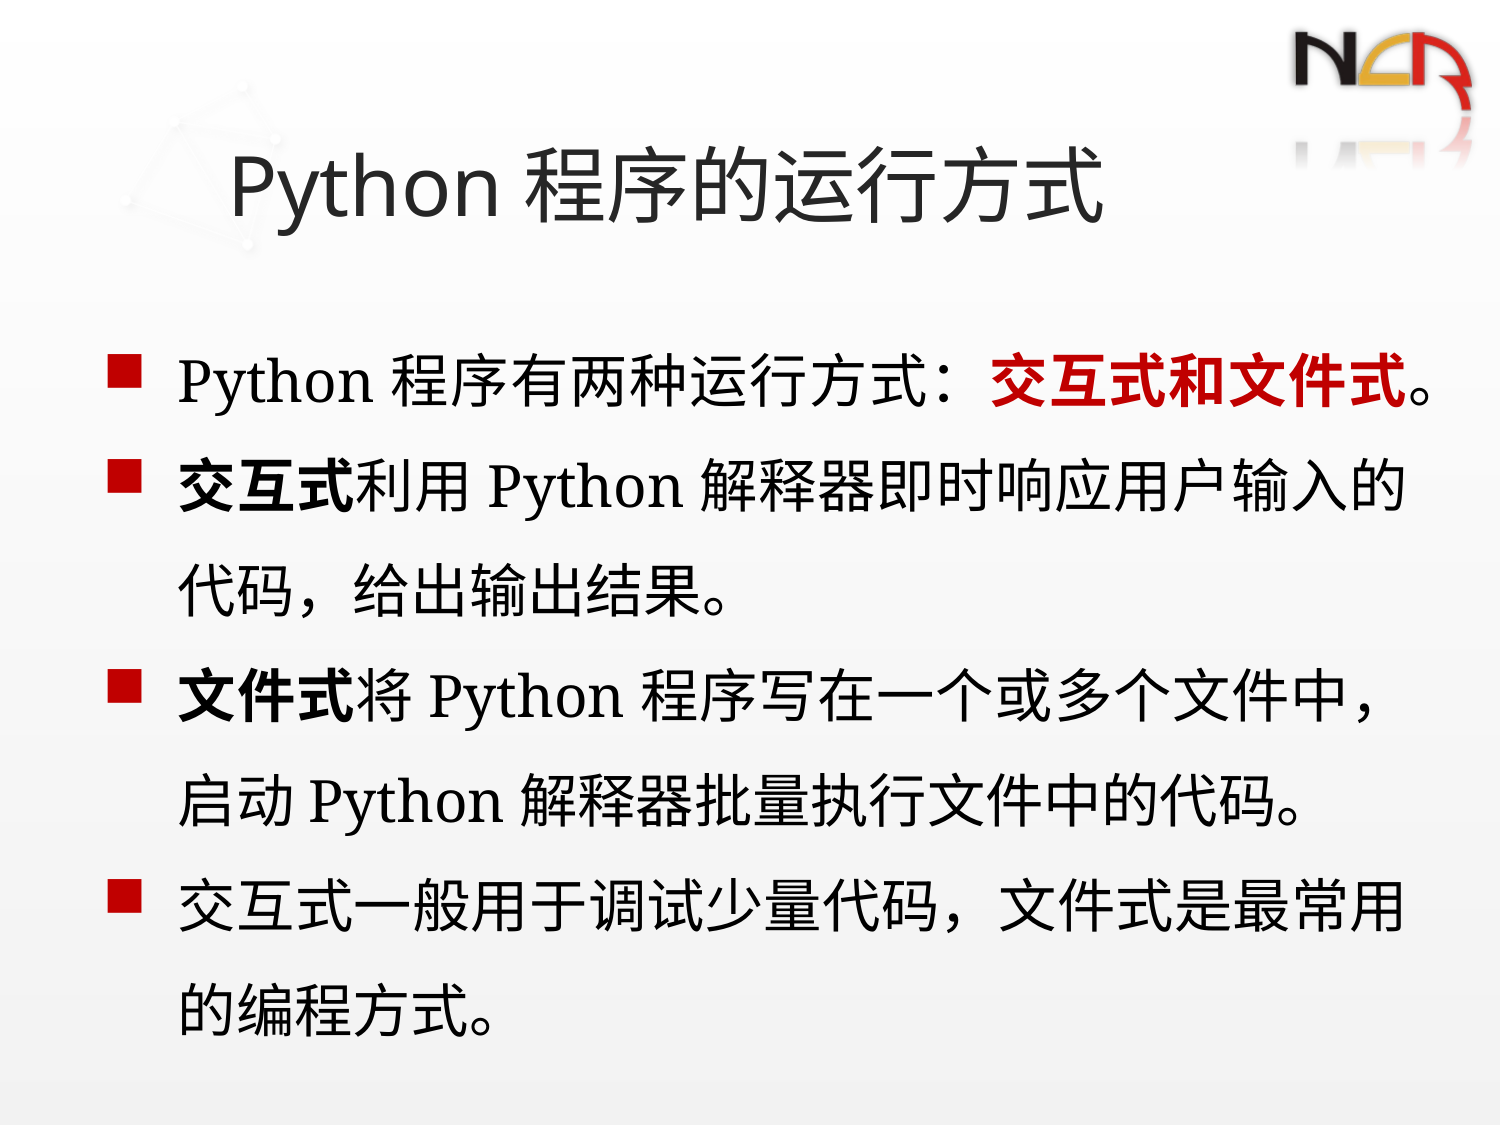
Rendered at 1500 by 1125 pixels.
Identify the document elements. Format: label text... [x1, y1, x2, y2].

picture [111, 64, 314, 268]
text_box Python程序有两种运行方式：交互式和文件式。 交互式利用Python解释器即时响应用户输入的代码，给出输出结果。 文件式将Python程序写在一个或多个文件中，启动Python解释器批量执行文件中的代码。 交互式一般用于调试少量代码，文件式是最常用的编程方式。 [88, 301, 1424, 1052]
text_box Python程序的运行方式 [318, 125, 1388, 241]
picture [1281, 0, 1488, 229]
